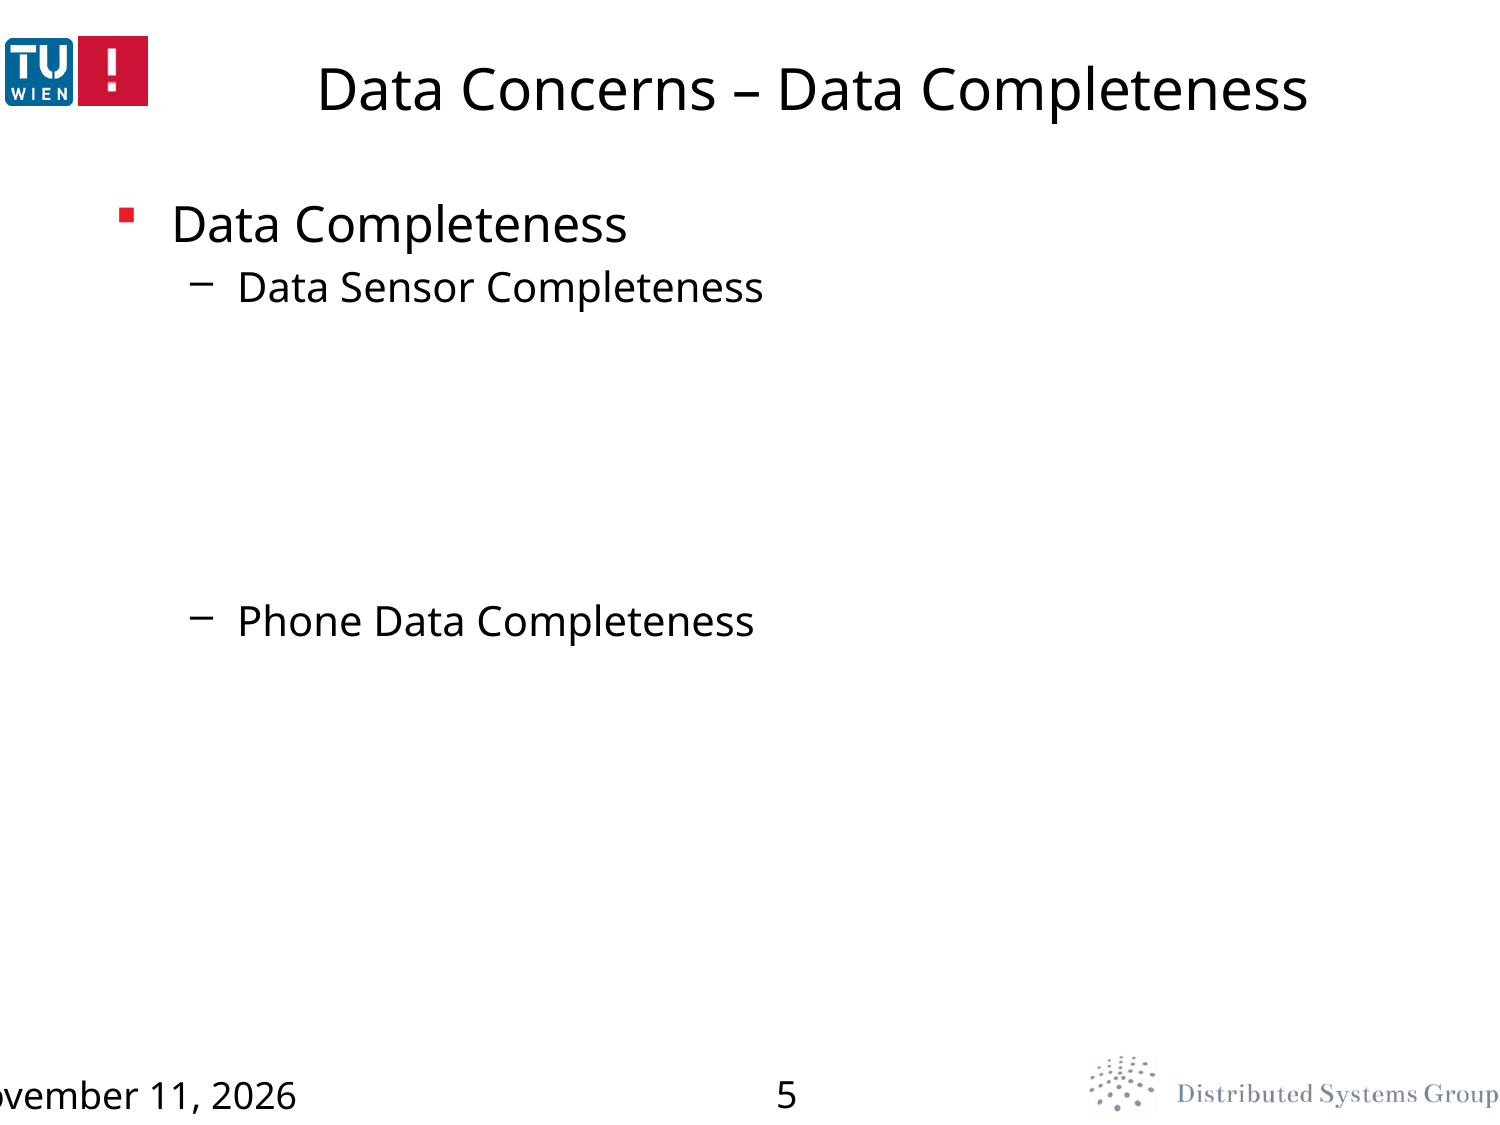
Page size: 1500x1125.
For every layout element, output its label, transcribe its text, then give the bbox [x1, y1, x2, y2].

picture [40, 46, 52, 78]
picture [1080, 1048, 1500, 1125]
title Data Concerns – Data Completeness [301, 39, 1437, 135]
picture [55, 46, 66, 78]
picture [62, 88, 66, 99]
picture [43, 88, 50, 99]
picture [11, 46, 36, 52]
picture [20, 55, 27, 78]
picture [78, 36, 148, 106]
